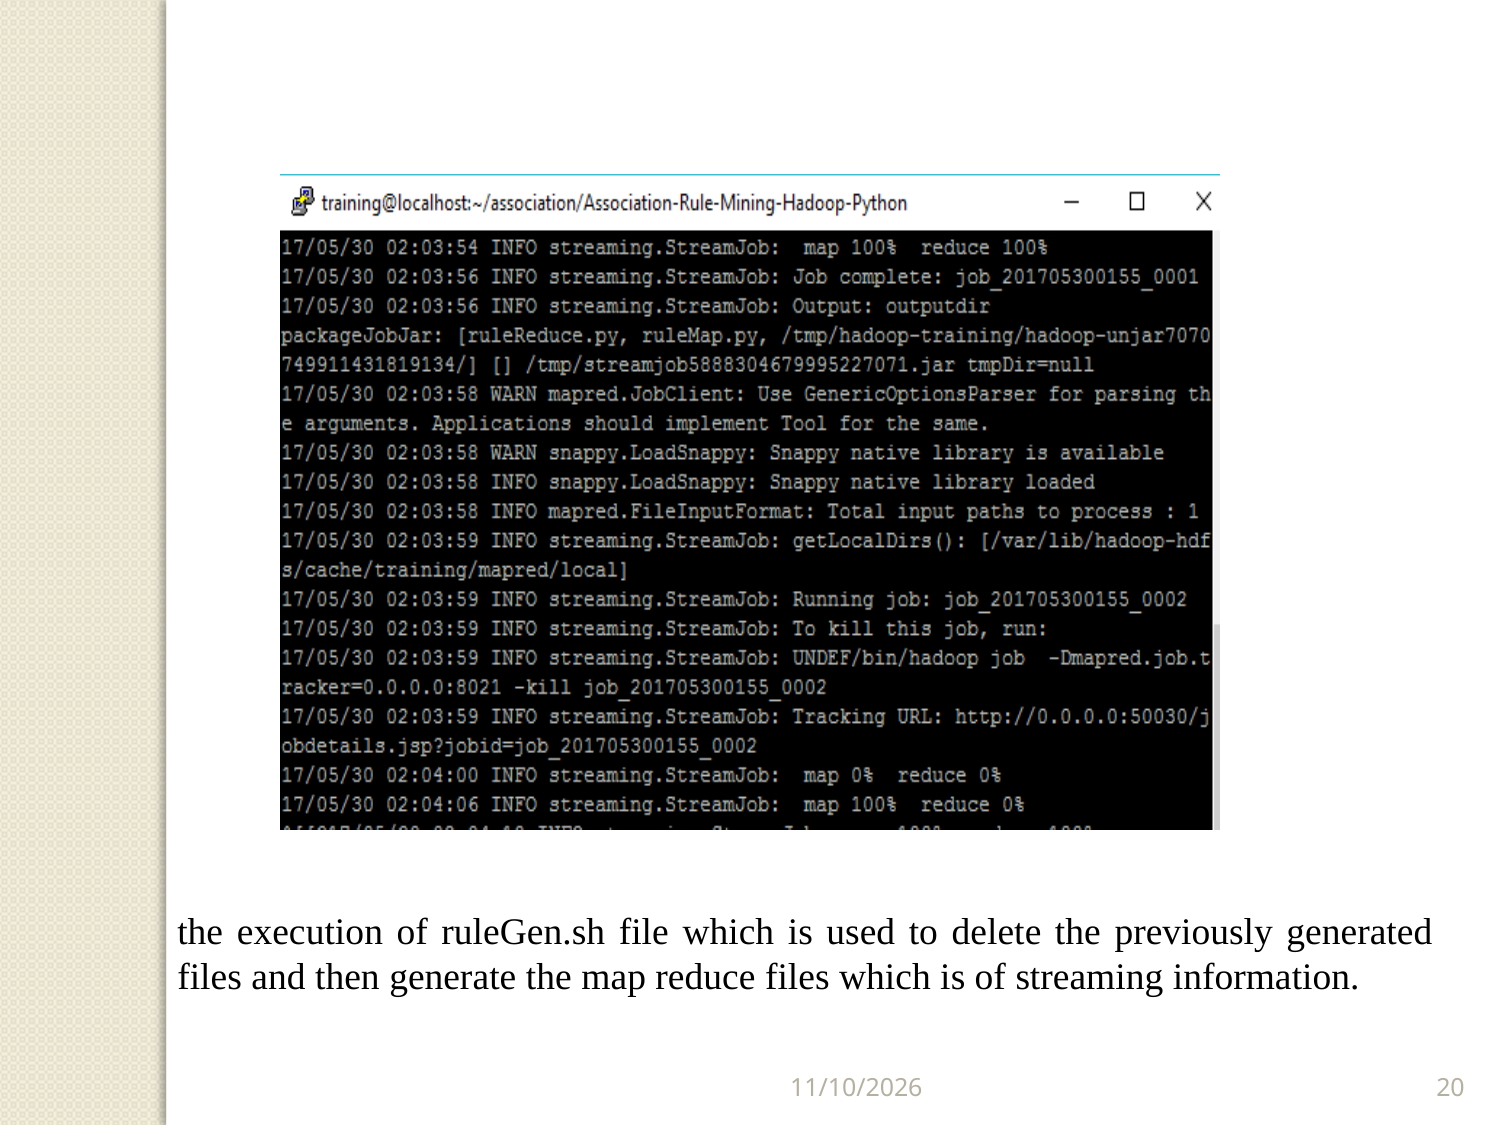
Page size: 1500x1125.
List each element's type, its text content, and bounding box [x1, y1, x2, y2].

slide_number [587, 1034, 938, 1113]
picture [280, 174, 1220, 830]
text_box the execution of ruleGen.sh file which is used to delete the previously generated files and then generate the map reduce files which is of streaming information. [162, 899, 1449, 1005]
slide_number 20 [1413, 1034, 1488, 1113]
